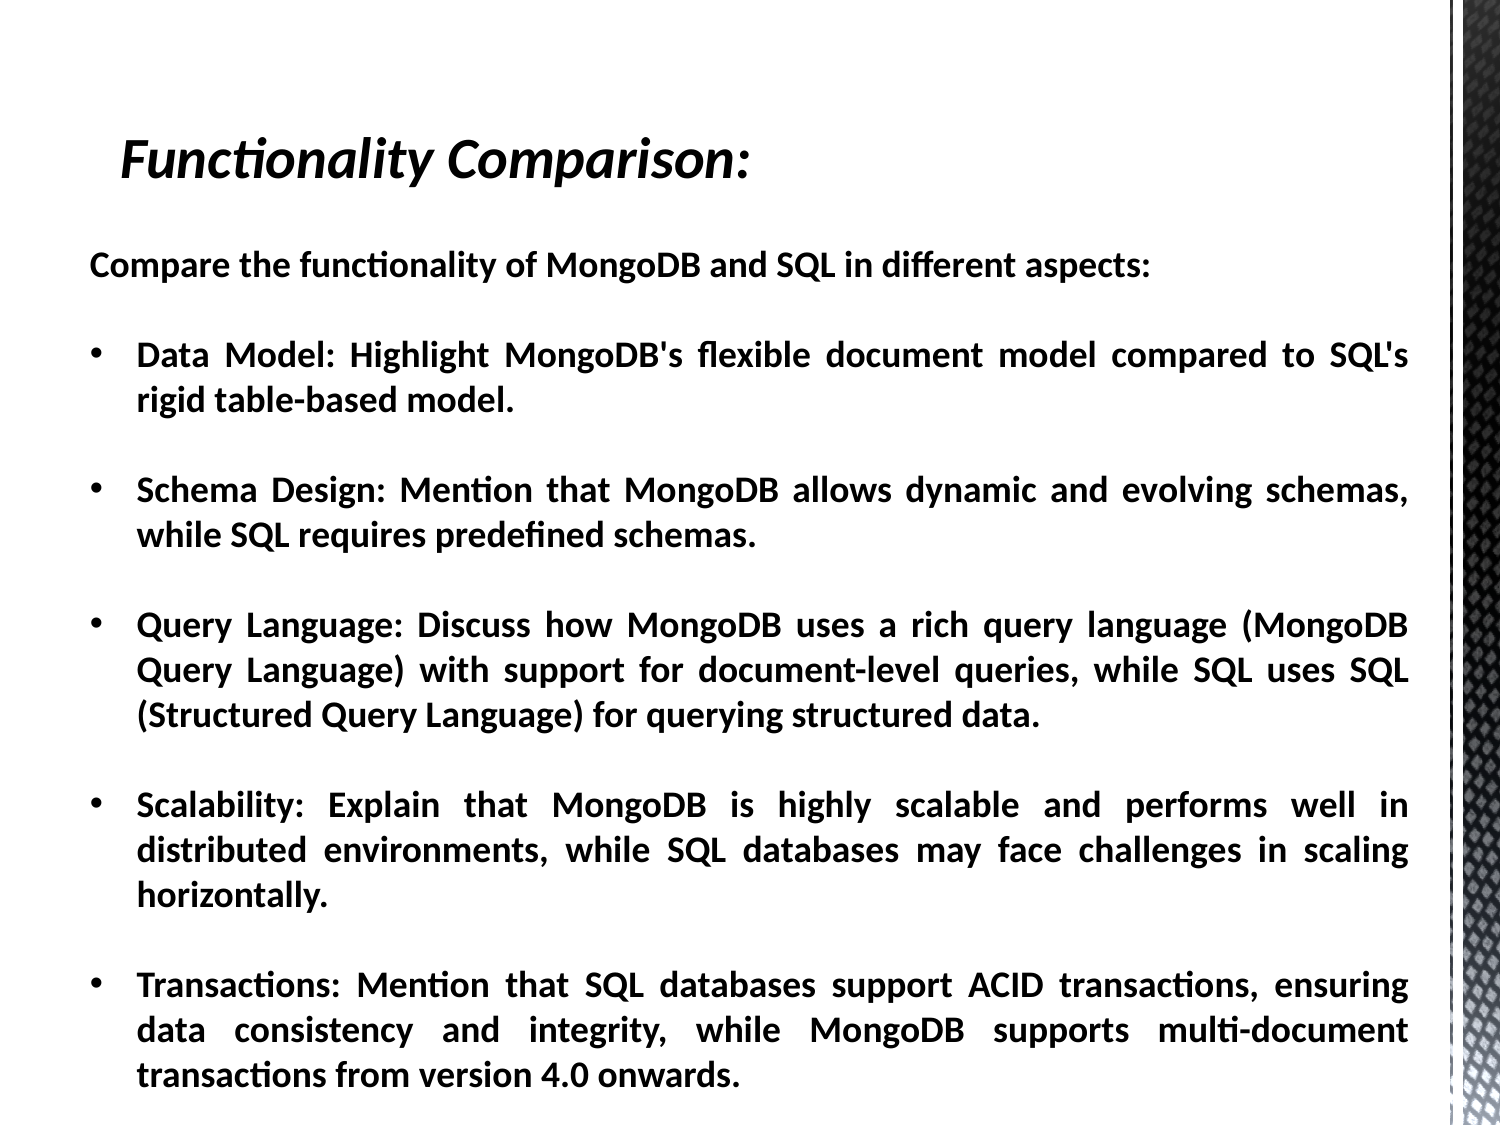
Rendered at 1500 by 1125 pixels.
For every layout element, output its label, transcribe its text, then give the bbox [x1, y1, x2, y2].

picture [1447, 0, 1500, 1125]
text_box Functionality Comparison: [92, 112, 1392, 197]
text_box Compare the functionality of MongoDB and SQL in different aspects: Data Model: Highlight MongoDB's flexible document model compared to SQL's rigid table-based model. Schema Design: Mention that MongoDB allows dynamic and evolving schemas, while SQL requires predefined schemas. Query Language: Discuss how MongoDB uses a rich query language (MongoDB Query Language) with support for document-level queries, while SQL uses SQL (Structured Query Language) for querying structured data. Scalability: Explain that MongoDB is highly scalable and performs well in distributed environments, while SQL databases may face challenges in scaling horizontally. Transactions: Mention that SQL databases support ACID transactions, ensuring data consistency and integrity, while MongoDB supports multi-document transactions from version 4.0 onwards. [74, 197, 1425, 1125]
